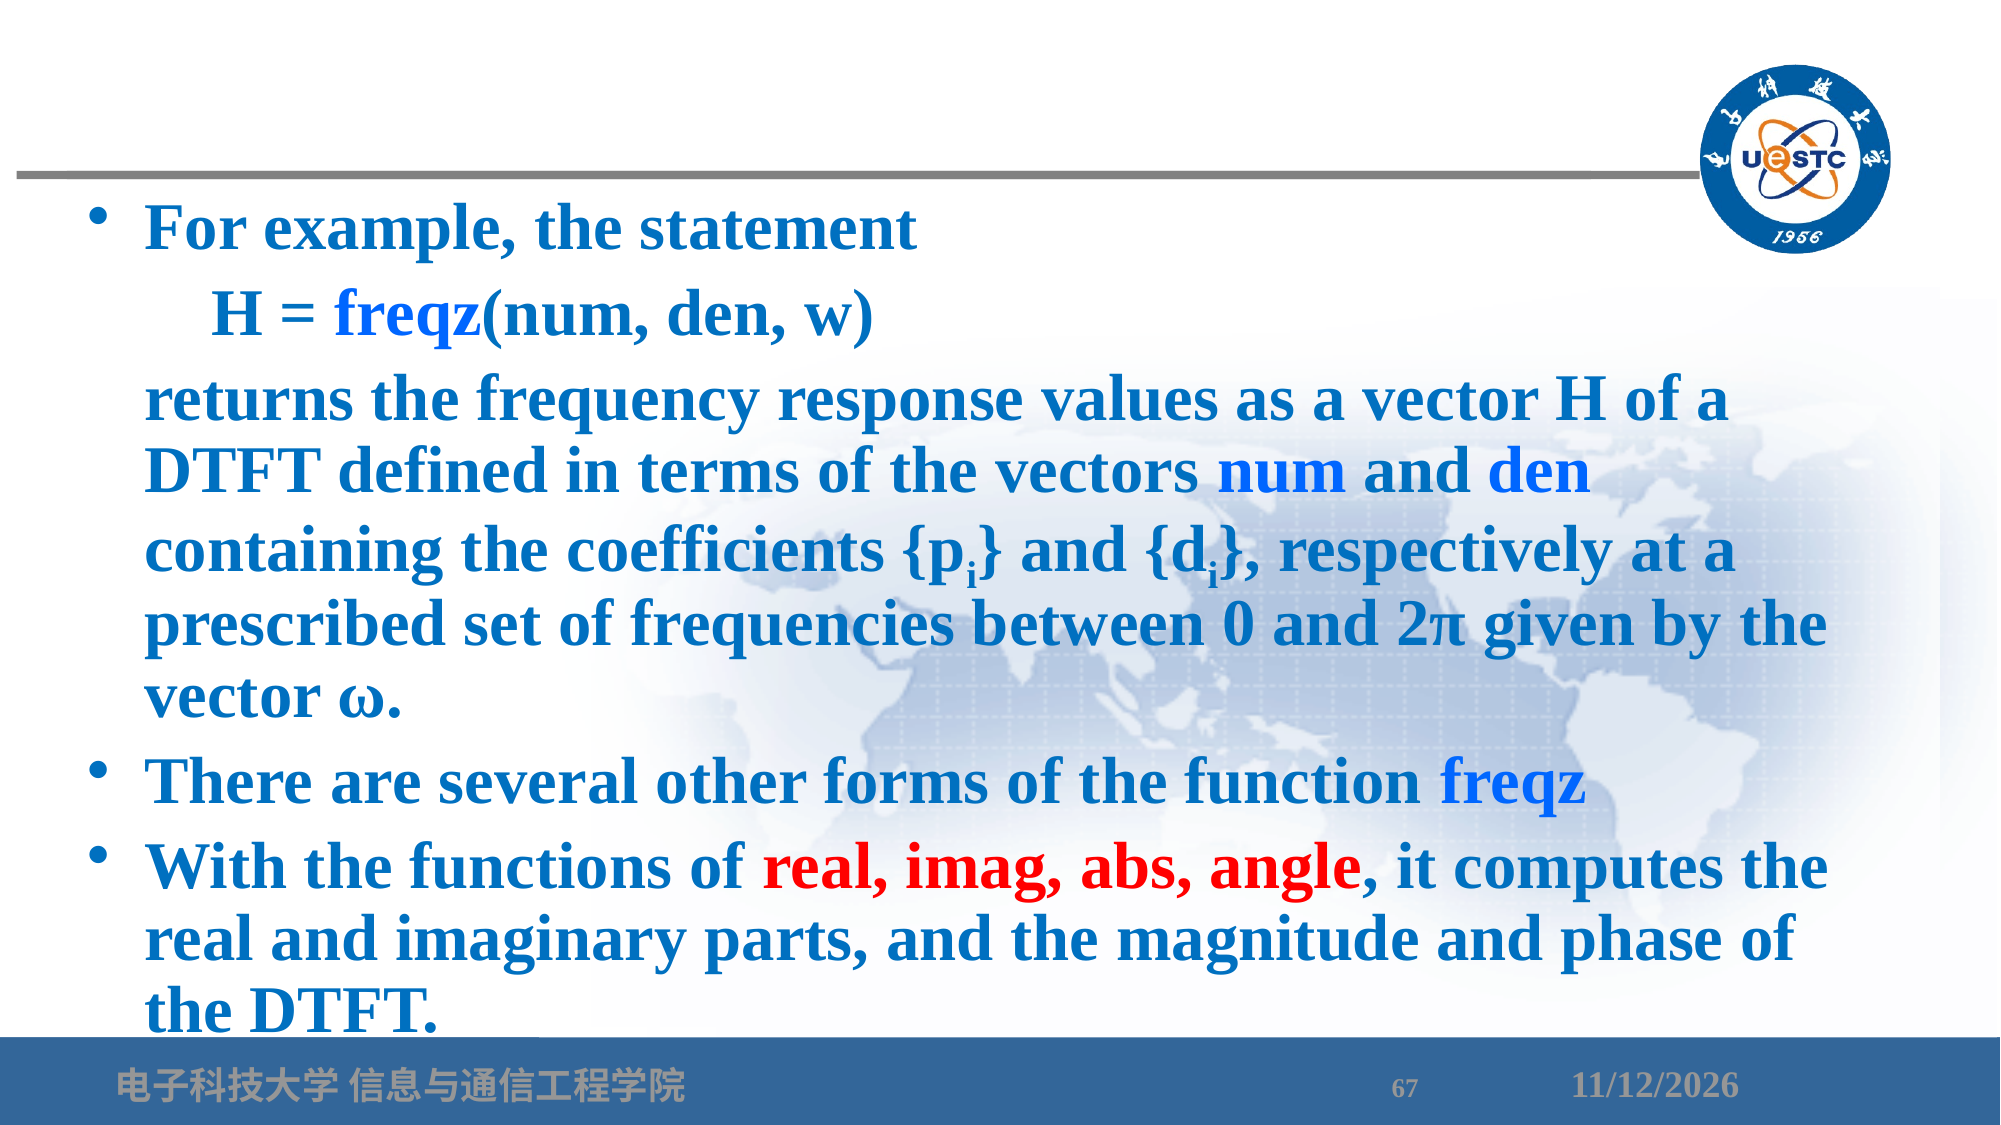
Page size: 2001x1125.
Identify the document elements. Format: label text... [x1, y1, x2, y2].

picture [1679, 56, 1940, 263]
picture [483, 287, 1997, 1037]
list For example, the statement H = freqz(num, den, w) returns the frequency response values as a vector H of a DTFT defined in terms of the vectors num and den containing the coefficients {pi} and {di}, respectively at a prescribed set of frequencies between 0 and 2π given by the vector ω. There are several other forms of the function freqz With the functions of real, imag, abs, angle, it computes the real and imaginary parts, and the magnitude and phase of the DTFT. [72, 184, 1849, 984]
